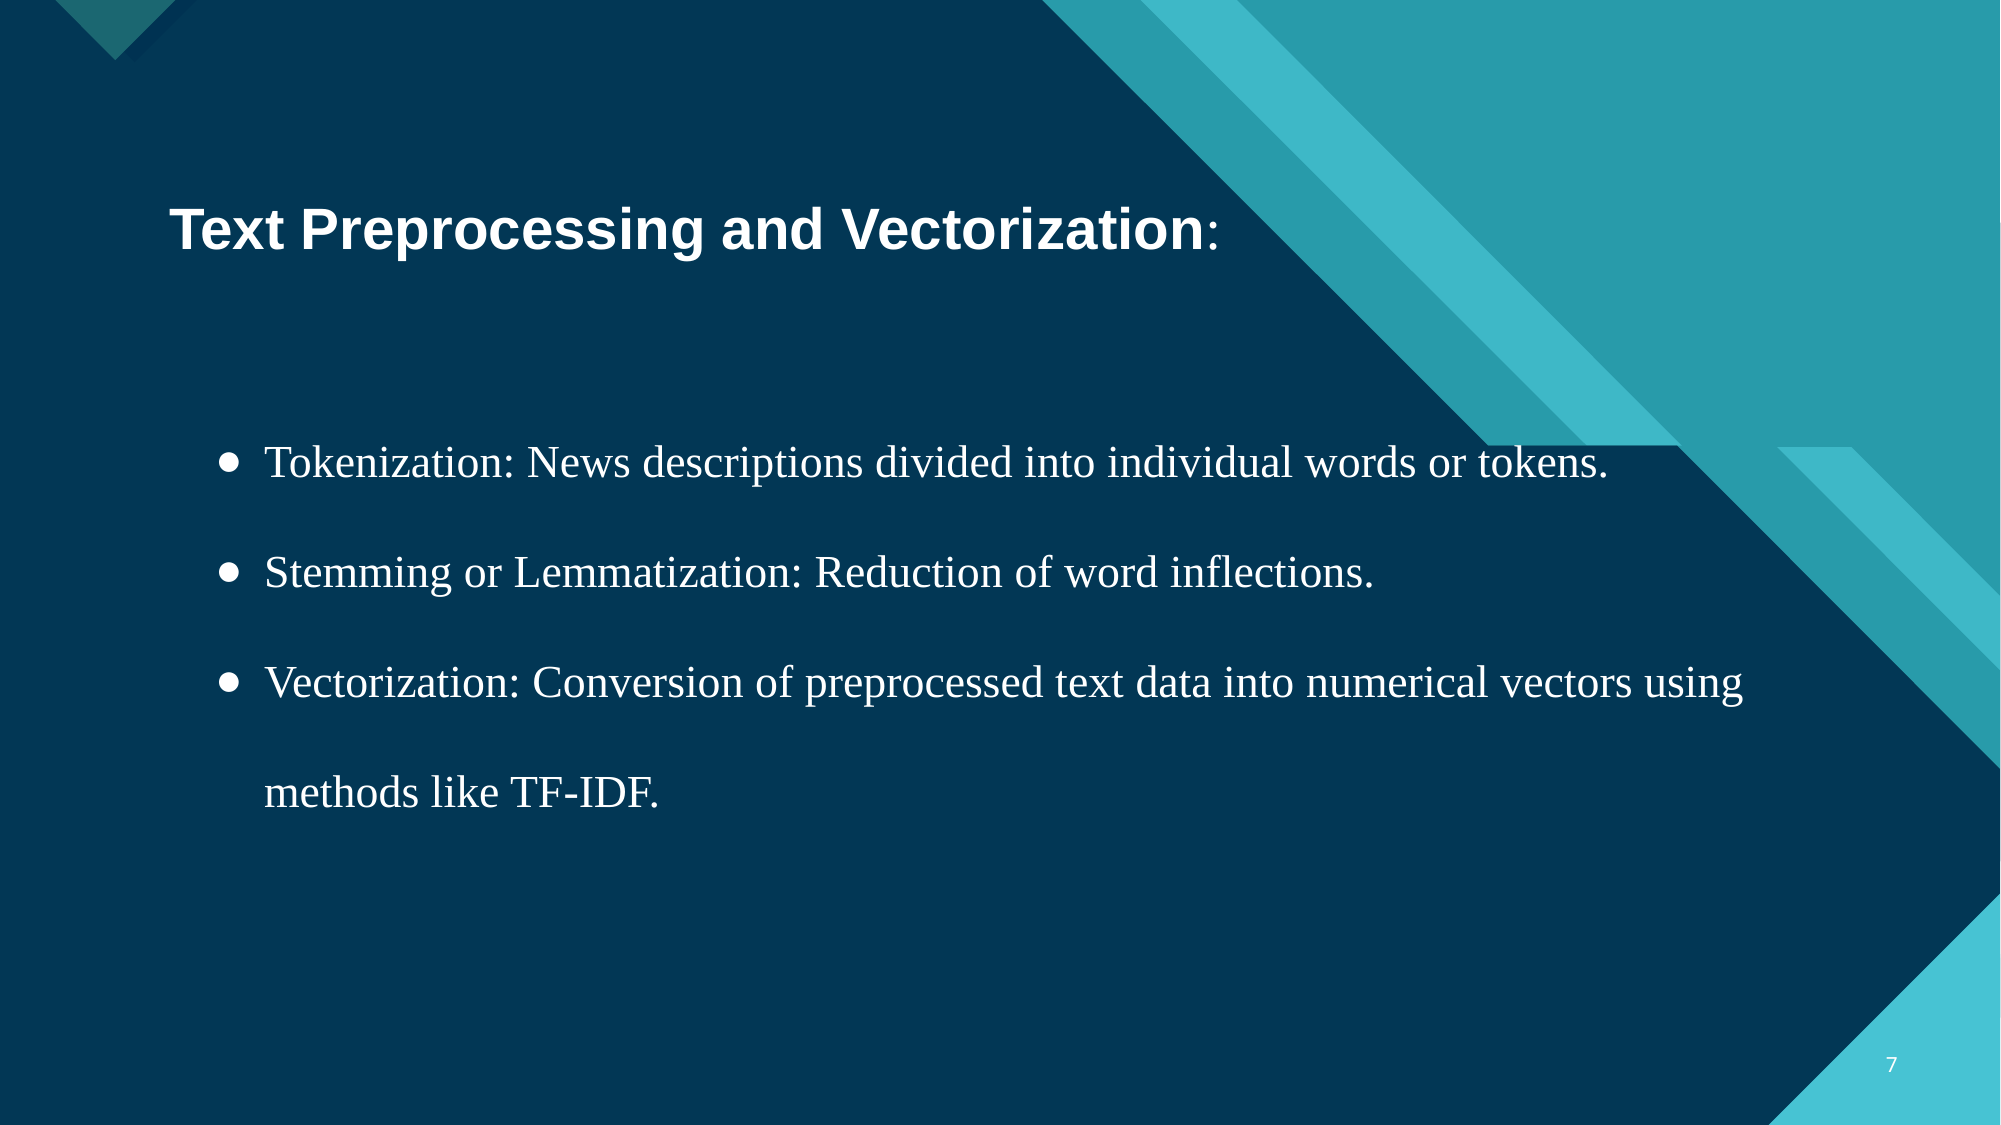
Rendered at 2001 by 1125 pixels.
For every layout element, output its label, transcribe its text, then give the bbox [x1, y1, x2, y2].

title Text Preprocessing and Vectorization: [169, 119, 2000, 263]
slide_number ‹#› [1845, 1035, 1913, 1096]
text_box Tokenization: News descriptions divided into individual words or tokens. Stemming or Lemmatization: Reduction of word inflections. Vectorization: Conversion of preprocessed text data into numerical vectors using methods like TF-IDF. [169, 357, 1831, 989]
